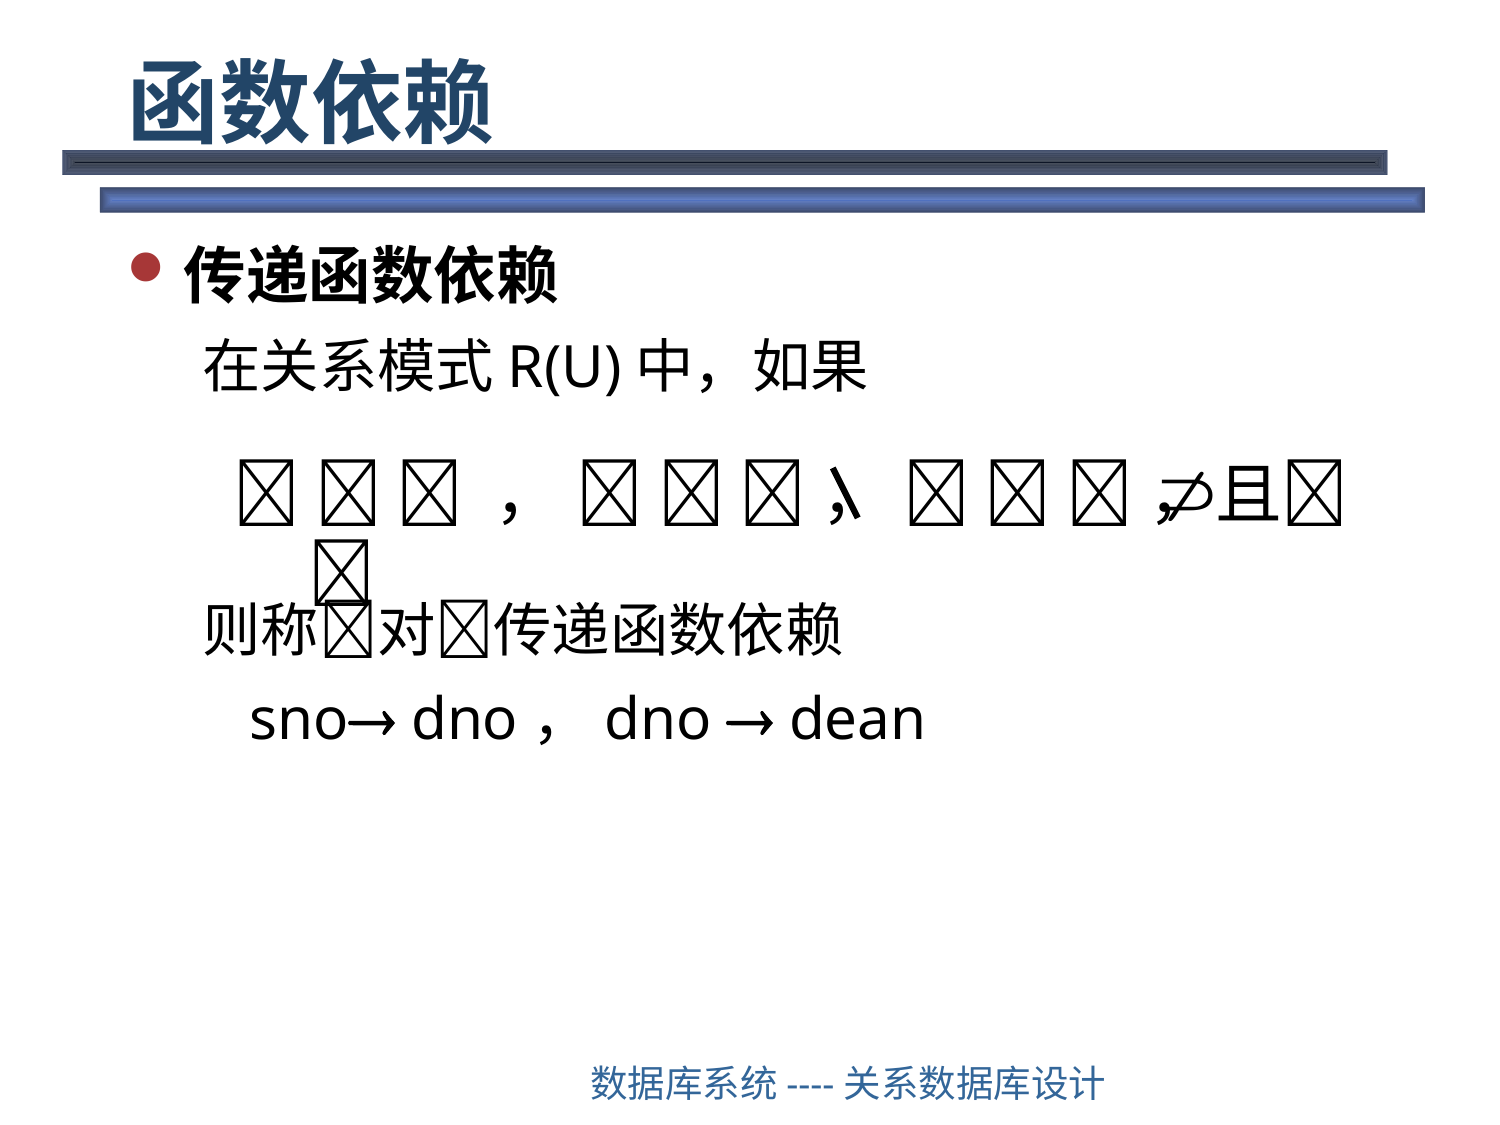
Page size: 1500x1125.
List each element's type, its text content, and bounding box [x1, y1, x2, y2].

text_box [218, 444, 1365, 541]
list 传递函数依赖 在关系模式R(U)中，如果 则称对传递函数依赖 sno dno，dno  dean [112, 224, 1388, 1025]
title 函数依赖 [112, 24, 1388, 163]
footer 数据库系统----关系数据库设计 [574, 1062, 1188, 1113]
